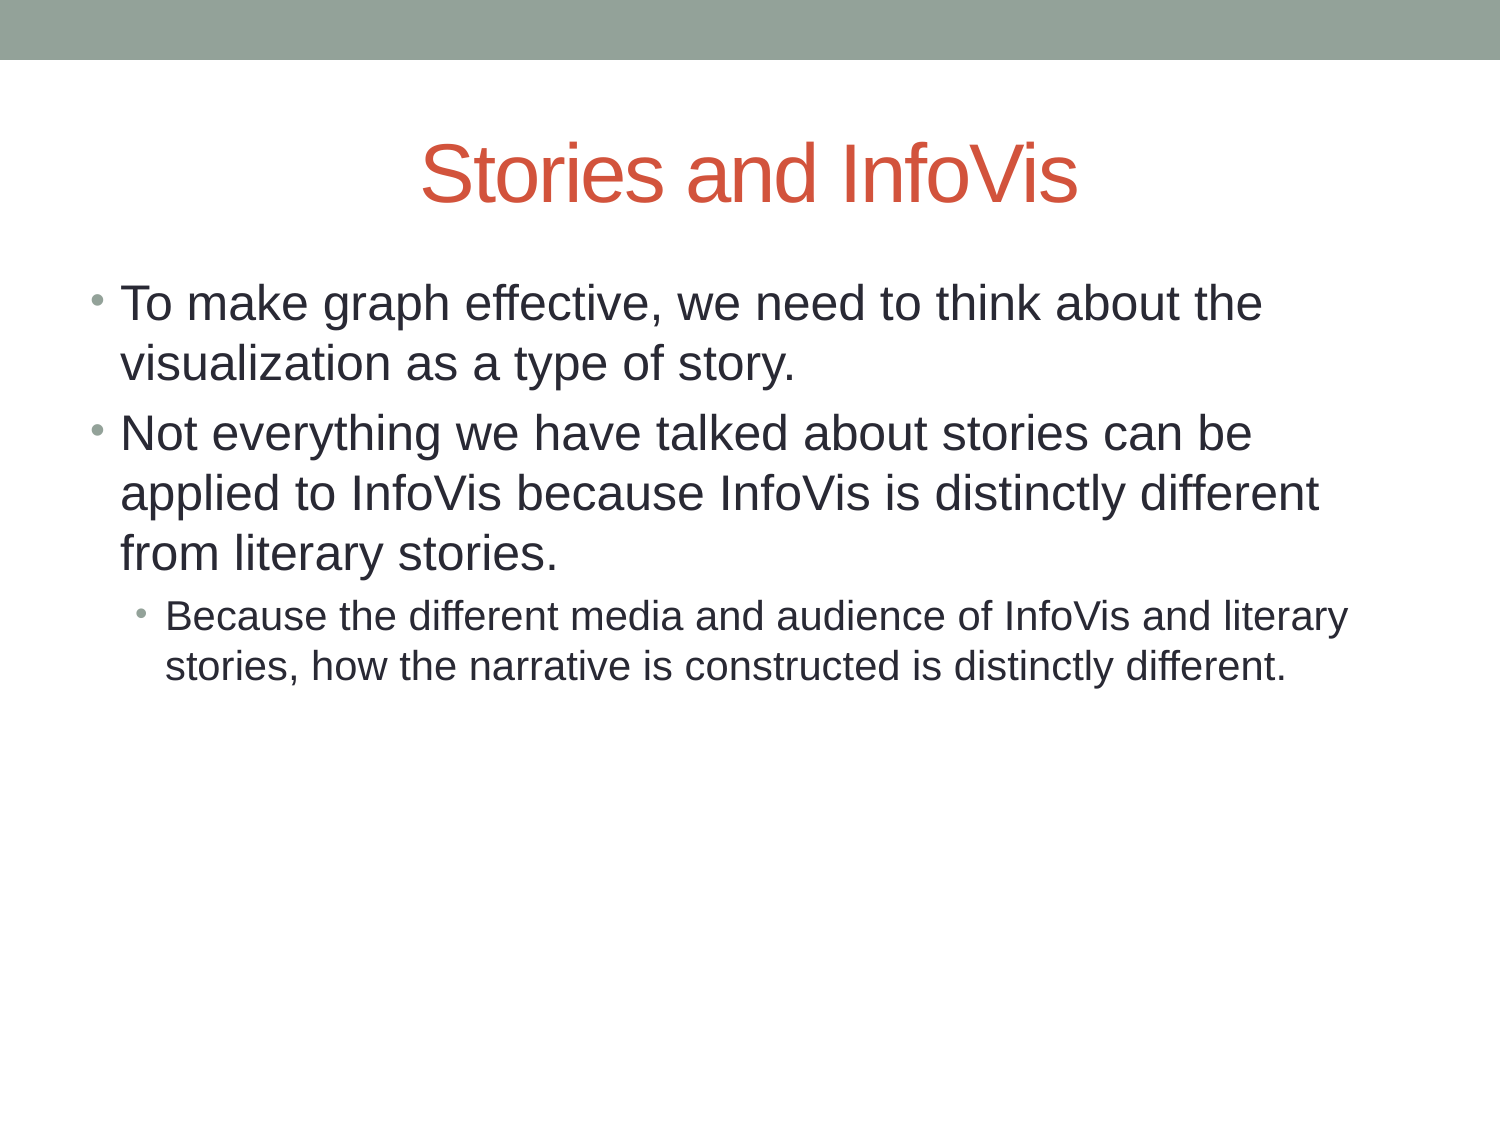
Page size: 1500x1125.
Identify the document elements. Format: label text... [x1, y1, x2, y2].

title Stories and InfoVis [75, 87, 1425, 250]
list To make graph effective, we need to think about the visualization as a type of story. Not everything we have talked about stories can be applied to InfoVis because InfoVis is distinctly different from literary stories. Because the different media and audience of InfoVis and literary stories, how the narrative is constructed is distinctly different. [75, 262, 1425, 1063]
